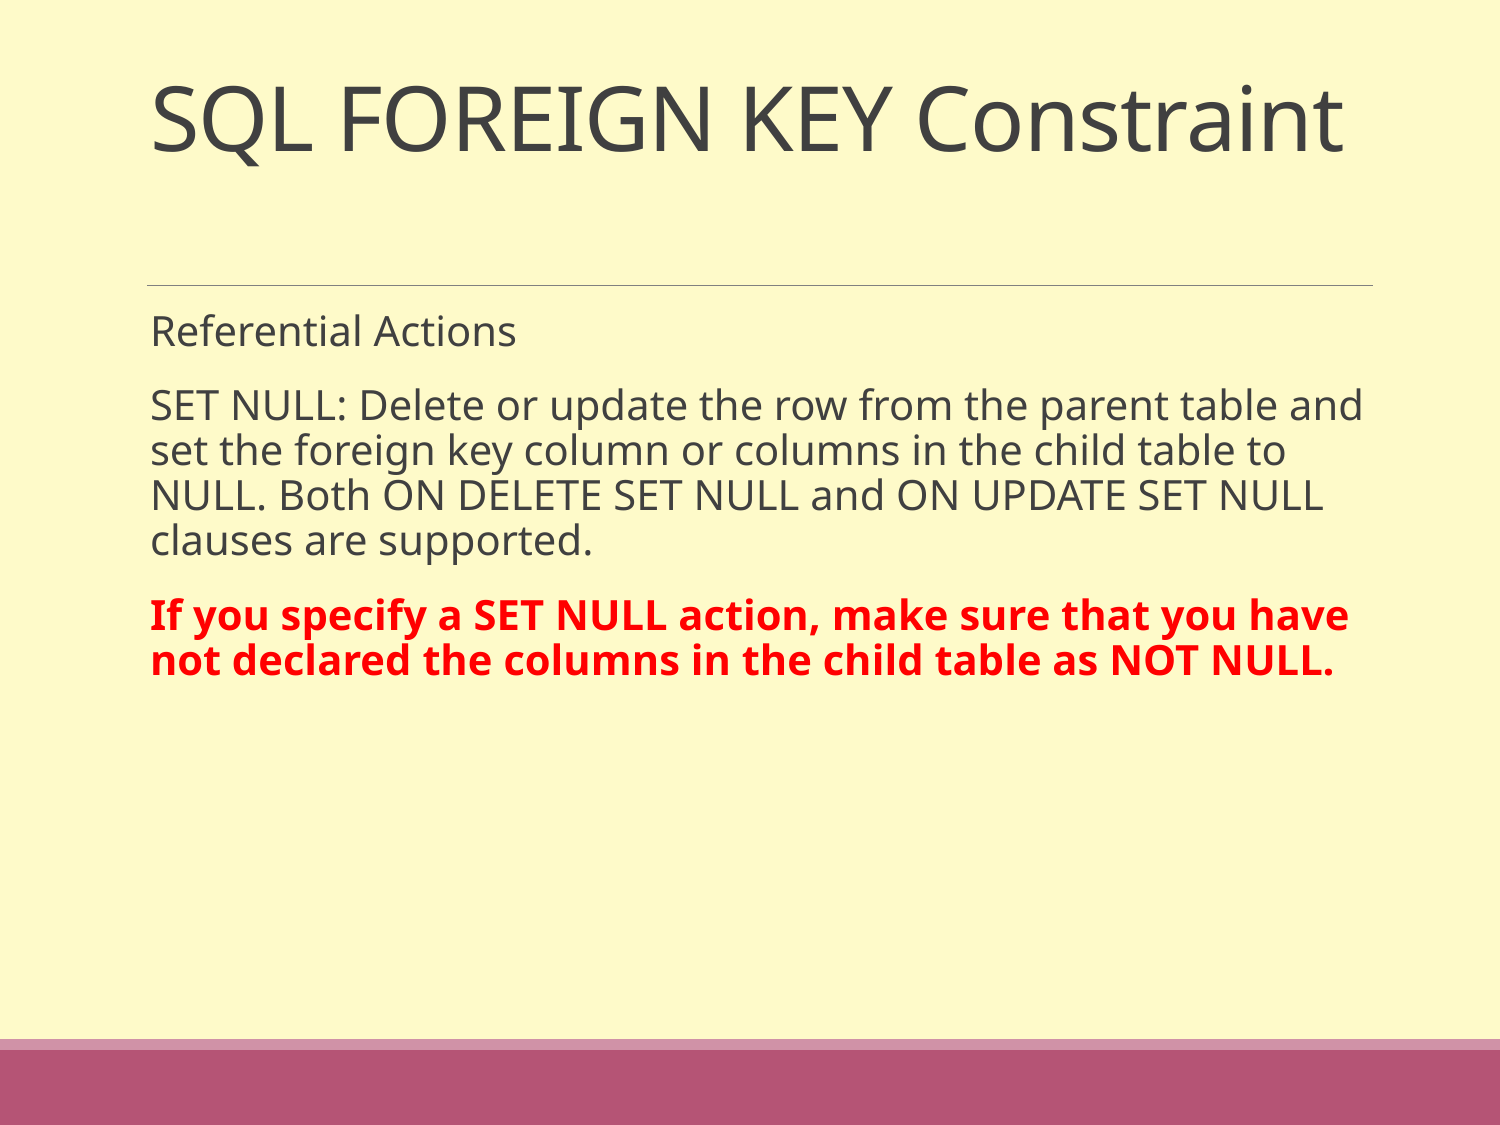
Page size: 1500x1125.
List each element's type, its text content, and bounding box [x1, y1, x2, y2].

list Referential Actions SET NULL: Delete or update the row from the parent table and set the foreign key column or columns in the child table to NULL. Both ON DELETE SET NULL and ON UPDATE SET NULL clauses are supported. If you specify a SET NULL action, make sure that you have not declared the columns in the child table as NOT NULL. [135, 302, 1373, 963]
title SQL FOREIGN KEY Constraint [135, 47, 1373, 285]
